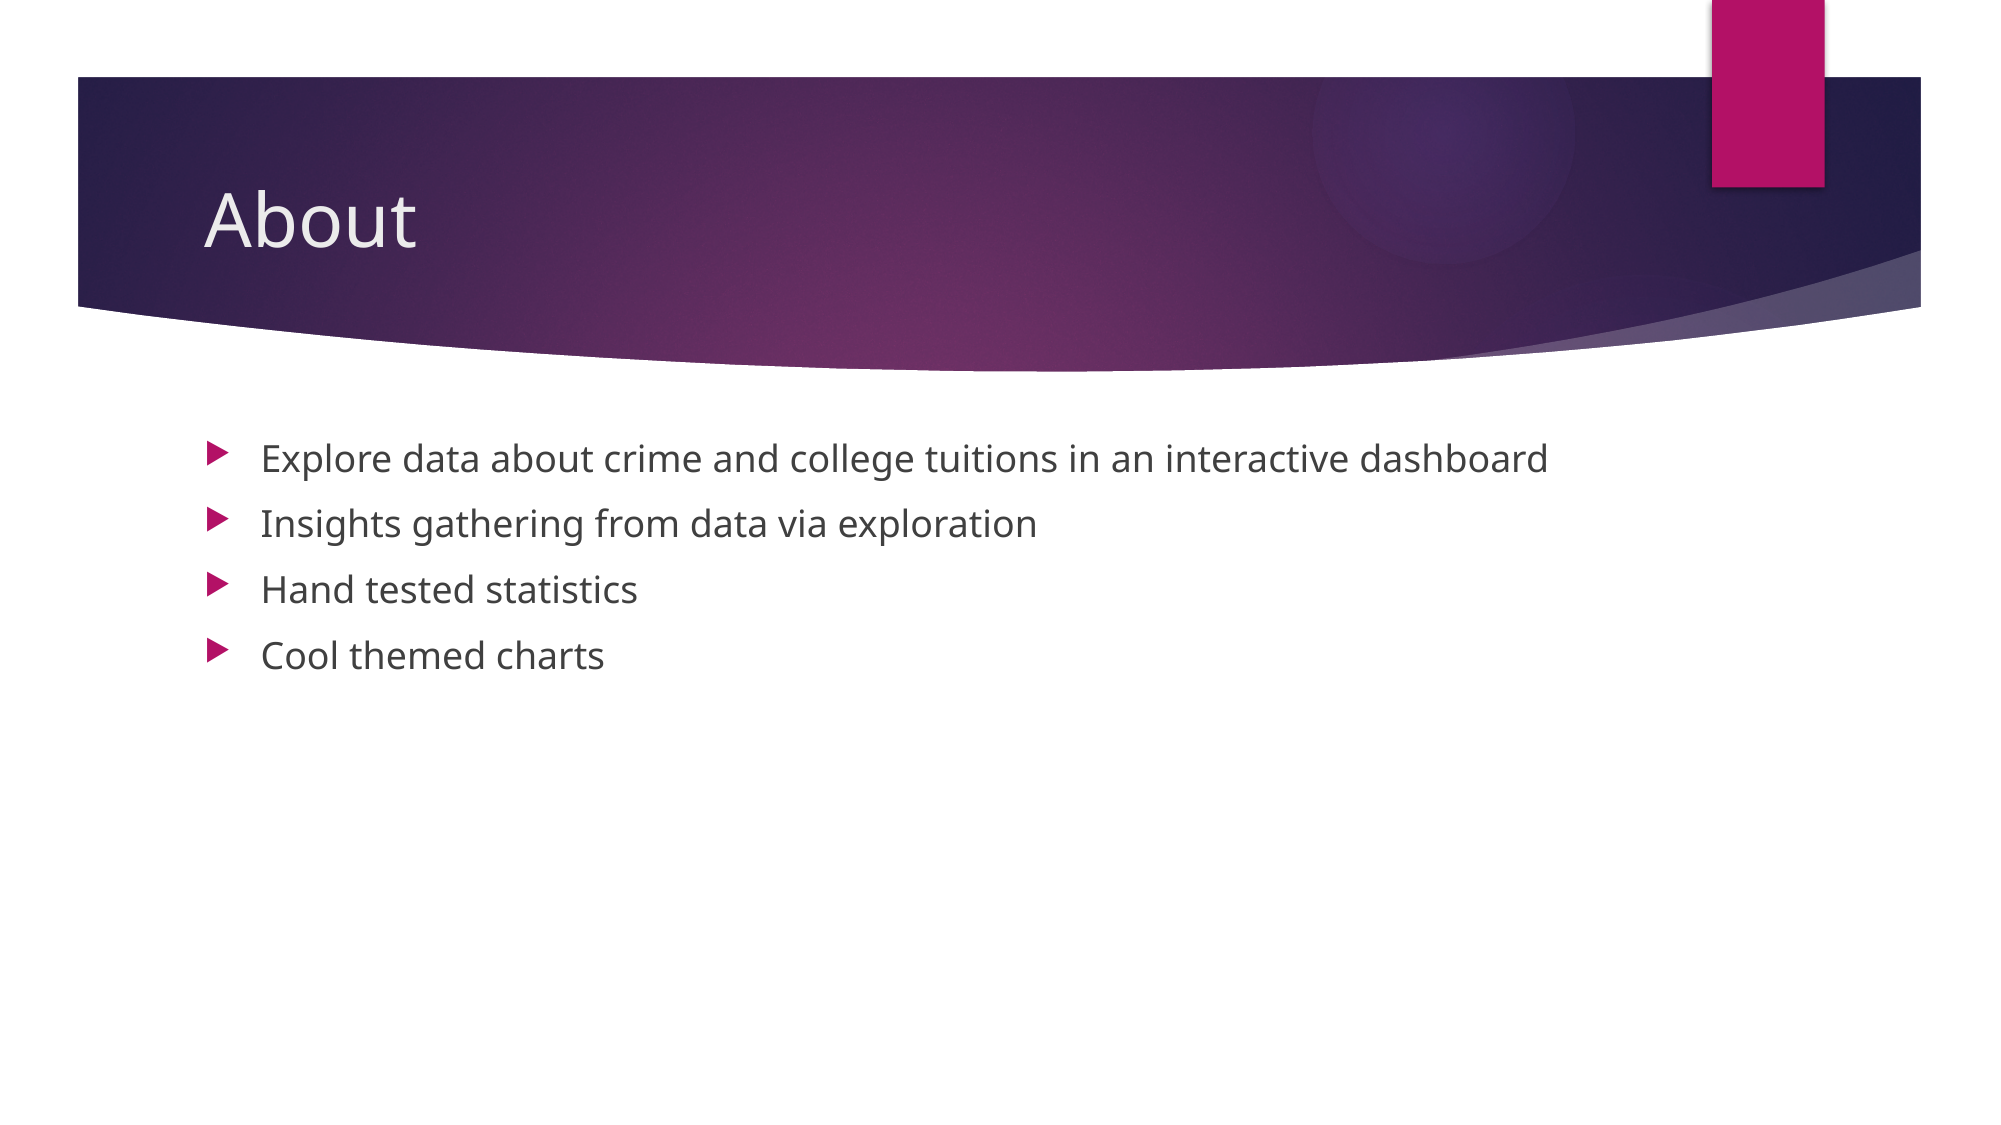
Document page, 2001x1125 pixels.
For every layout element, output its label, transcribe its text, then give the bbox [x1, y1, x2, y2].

title About [189, 159, 1627, 276]
list Explore data about crime and college tuitions in an interactive dashboard Insights gathering from data via exploration Hand tested statistics Cool themed charts [189, 427, 1638, 988]
